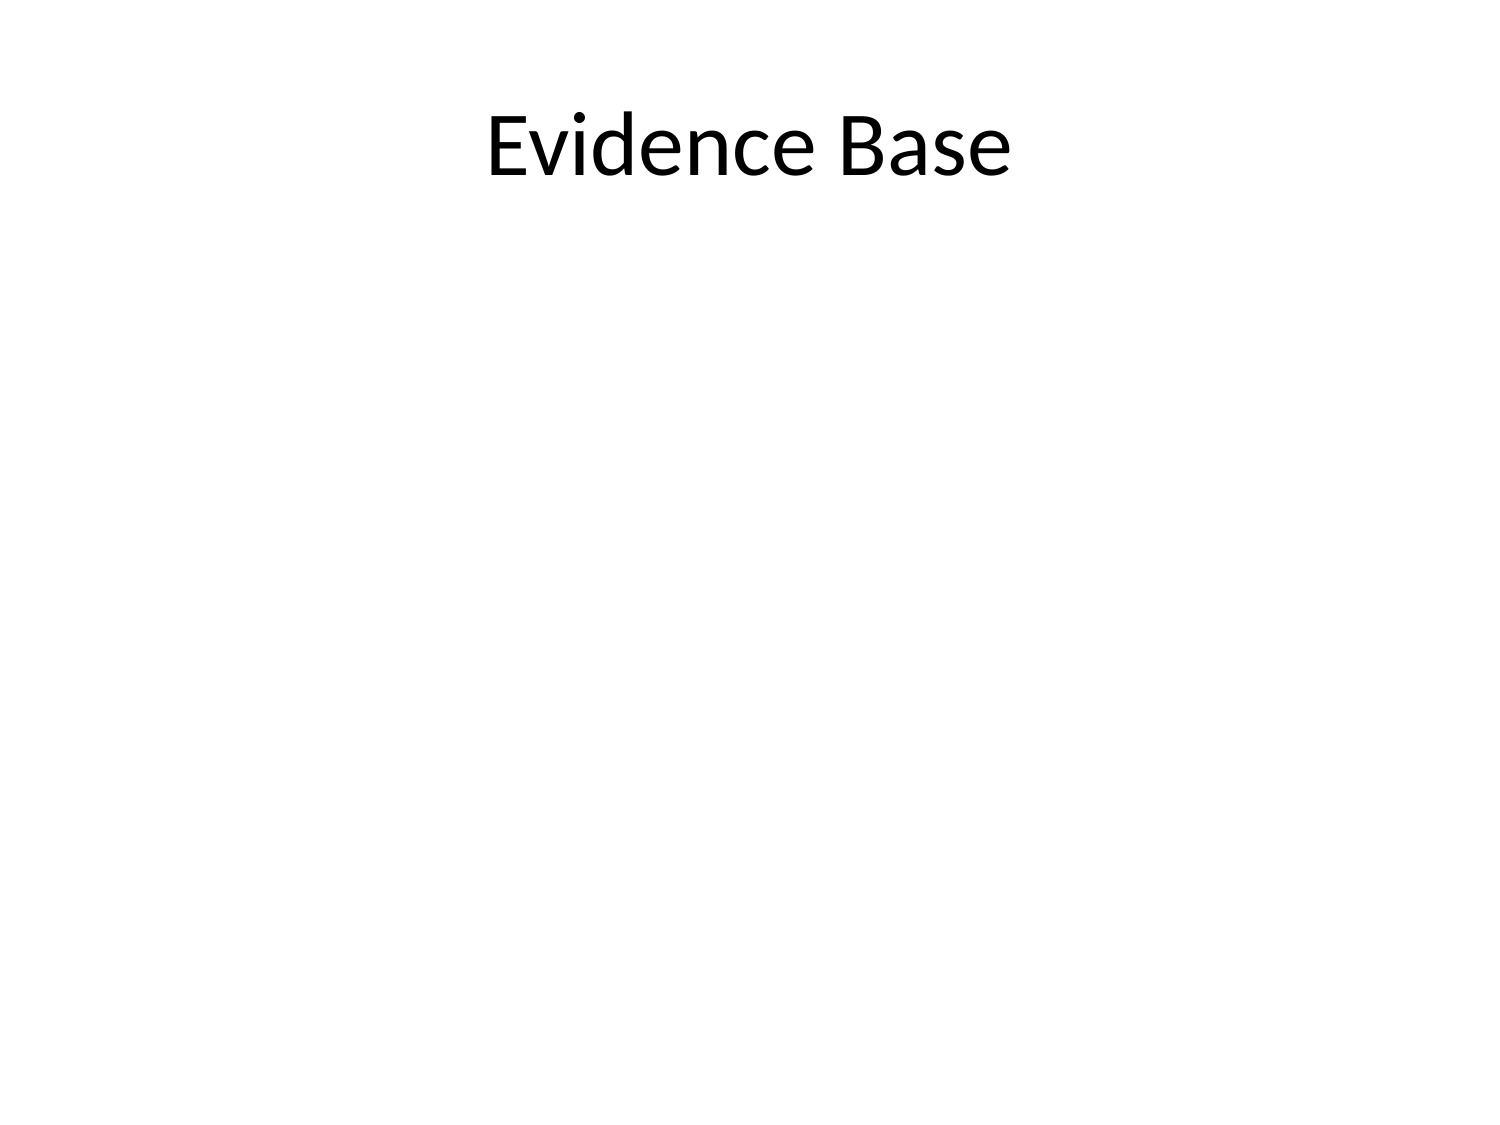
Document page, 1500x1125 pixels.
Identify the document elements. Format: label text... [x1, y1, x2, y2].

title Evidence Base [75, 45, 1425, 233]
